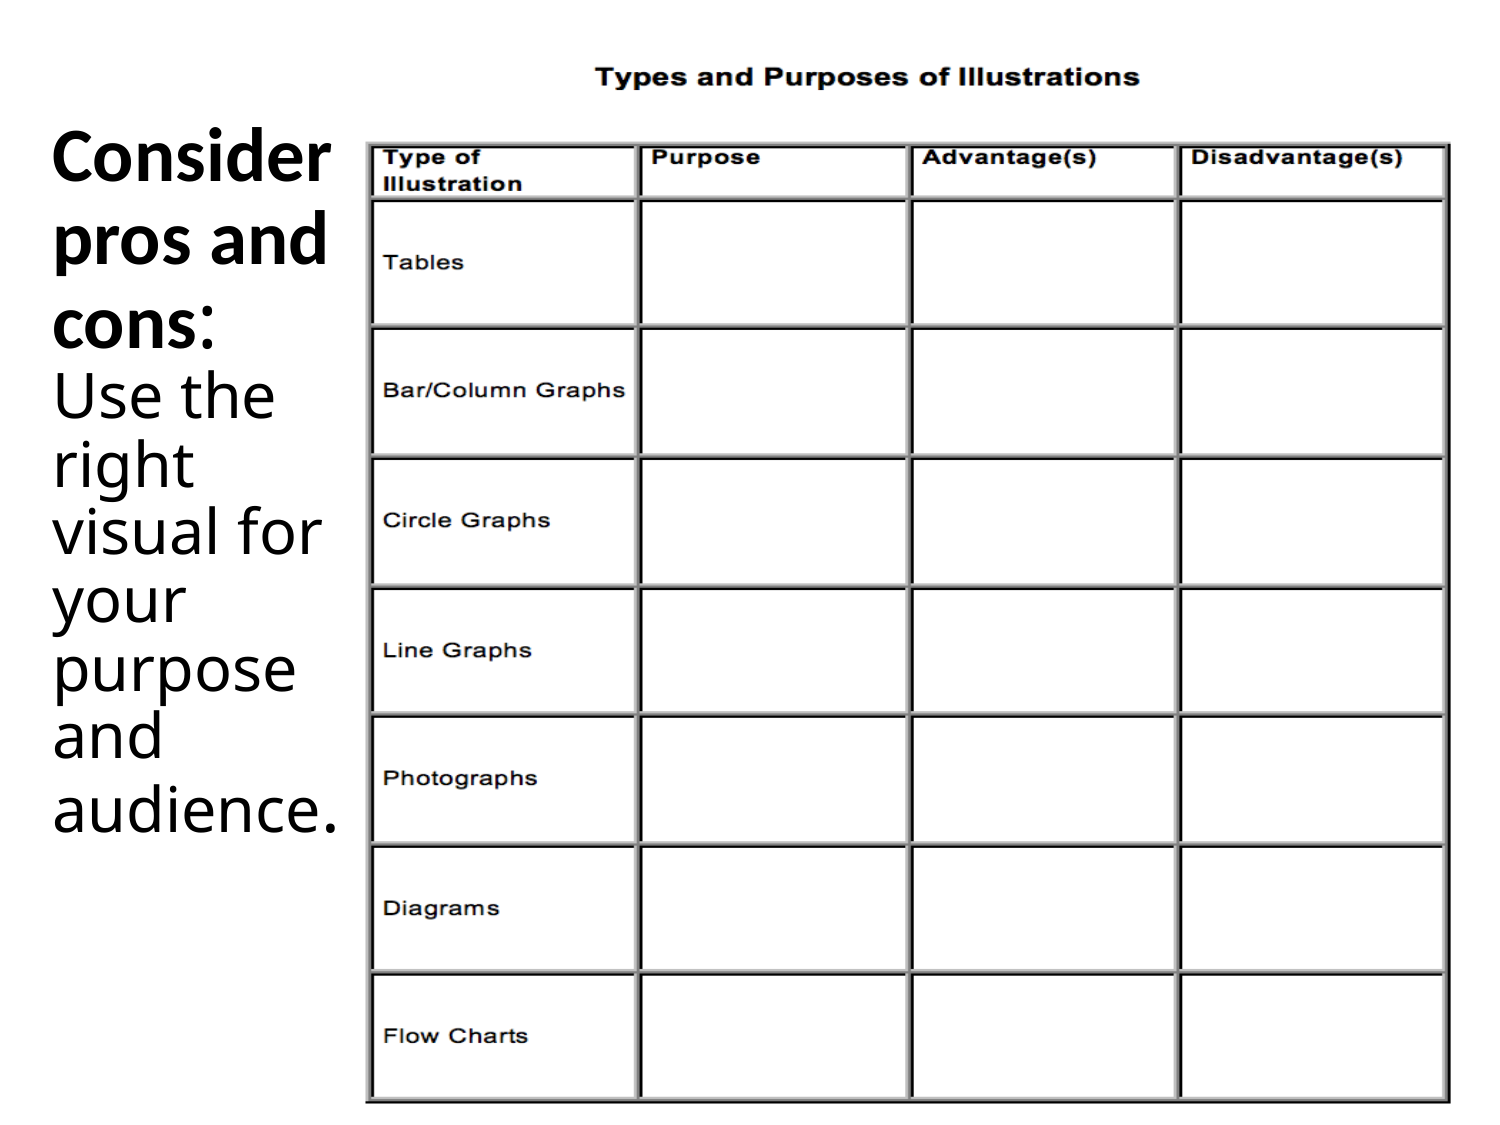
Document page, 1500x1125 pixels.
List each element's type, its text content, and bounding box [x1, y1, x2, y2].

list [355, 43, 1463, 1112]
title Consider pros and cons: Use the right visual for your purpose and audience. [37, 45, 355, 1016]
